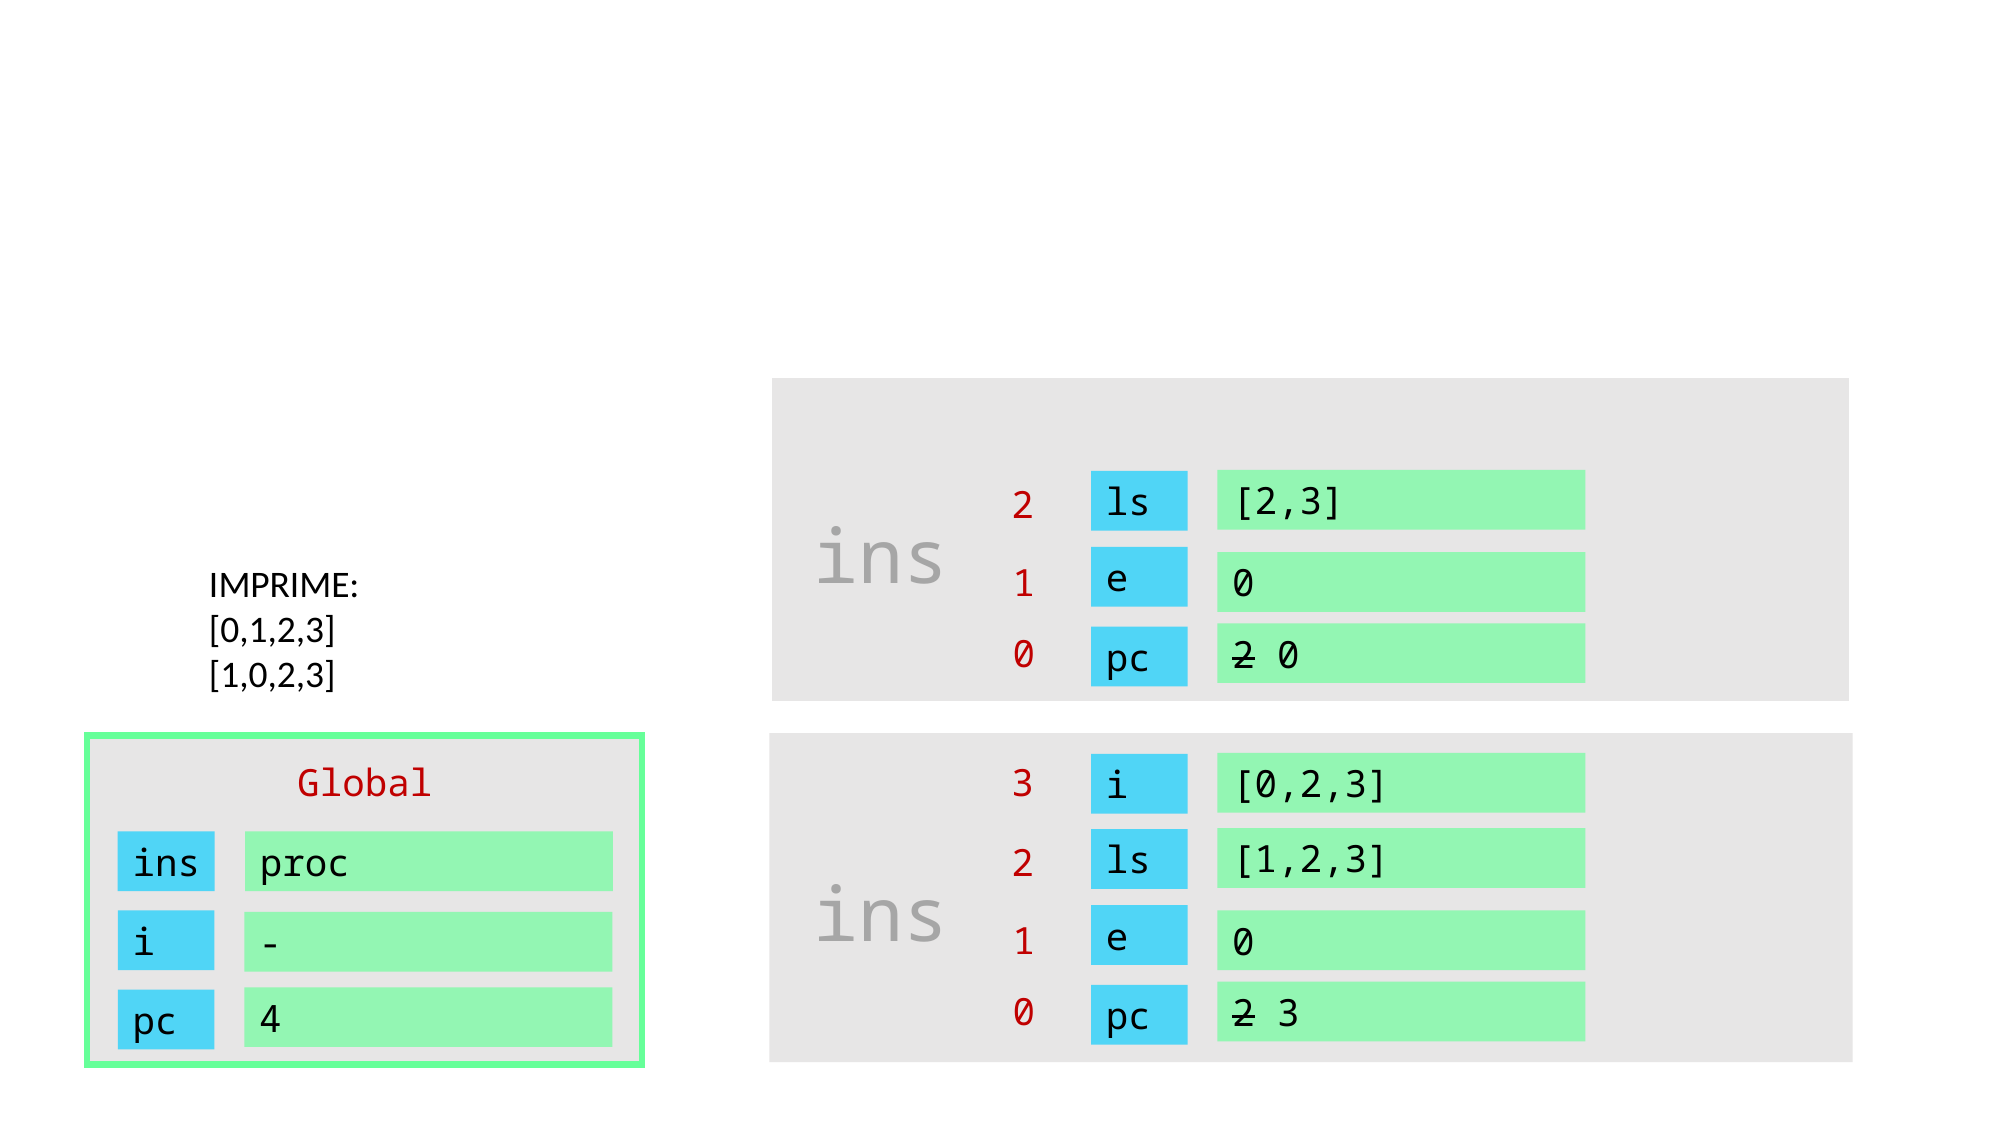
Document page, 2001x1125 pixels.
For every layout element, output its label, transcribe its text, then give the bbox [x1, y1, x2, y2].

text_box 0 [1217, 910, 1586, 971]
text_box ls [1091, 470, 1188, 531]
text_box 2 [996, 473, 1050, 533]
text_box Global [282, 751, 447, 811]
text_box [2,3] [1217, 469, 1586, 530]
text_box 2 3 [1217, 981, 1586, 1042]
text_box 4 [244, 987, 613, 1047]
text_box ins [117, 831, 215, 892]
text_box proc [245, 831, 613, 892]
text_box ins [799, 859, 1092, 965]
text_box - [244, 911, 613, 972]
text_box [86, 734, 643, 1066]
text_box [0,2,3] [1217, 752, 1586, 813]
text_box [1,2,3] [1217, 828, 1586, 888]
text_box i [1091, 753, 1188, 814]
text_box e [1091, 546, 1188, 607]
text_box IMPRIME: [0,1,2,3] [1,0,2,3] [194, 552, 427, 703]
text_box e [1092, 905, 1188, 965]
text_box ls [1091, 829, 1188, 889]
text_box pc [1091, 626, 1188, 687]
text_box 2 [996, 831, 1050, 892]
text_box [768, 732, 1854, 1063]
text_box 1 [997, 551, 1050, 612]
text_box 3 [996, 751, 1050, 811]
text_box pc [1091, 984, 1188, 1045]
text_box 1 [997, 909, 1050, 970]
text_box i [117, 910, 215, 971]
text_box 0 [1217, 552, 1586, 612]
text_box ins [799, 501, 1092, 606]
text_box 0 [997, 981, 1051, 1041]
text_box pc [117, 989, 215, 1050]
text_box [768, 374, 1854, 705]
text_box 2 0 [1217, 623, 1586, 683]
text_box 0 [997, 622, 1051, 683]
